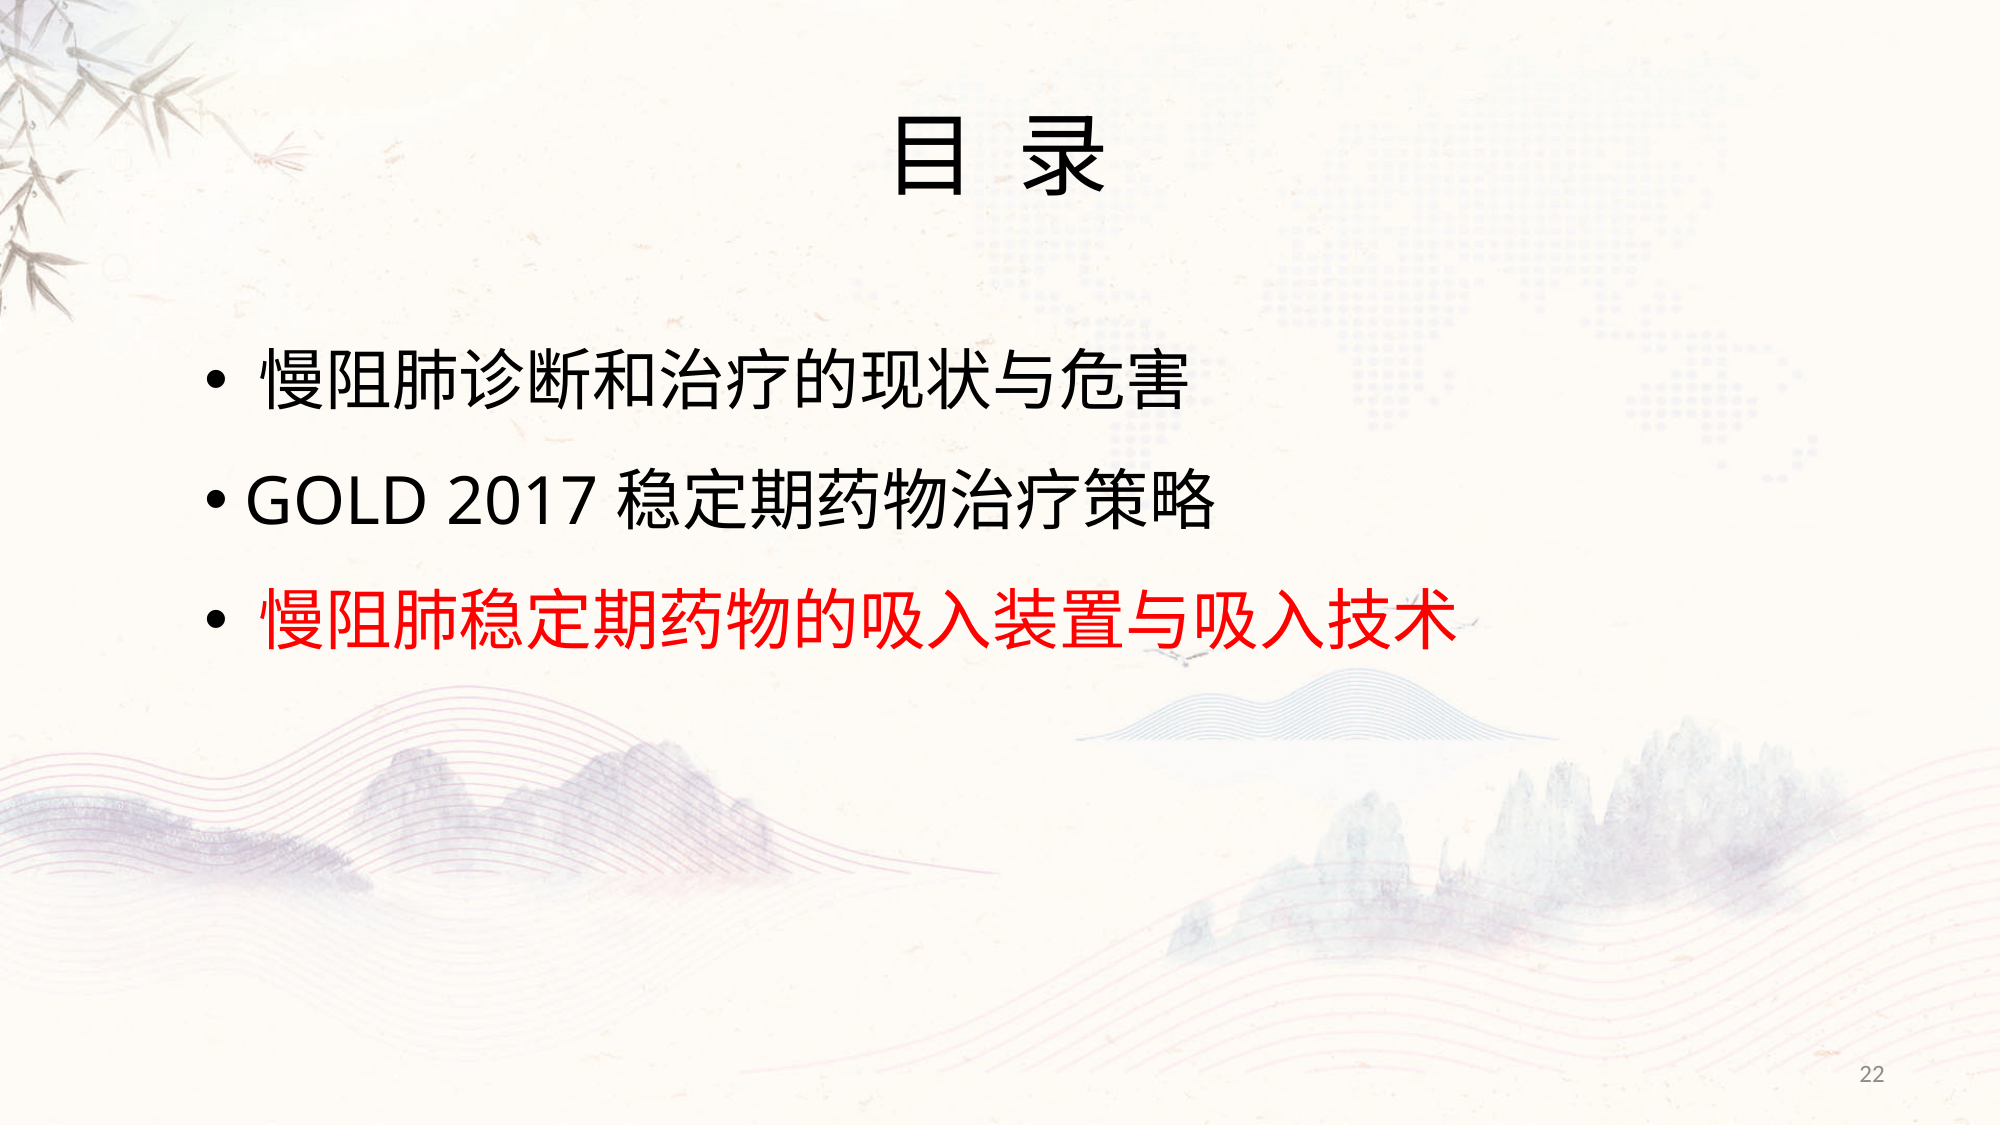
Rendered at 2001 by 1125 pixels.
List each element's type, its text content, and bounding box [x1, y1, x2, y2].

slide_number 22 [1433, 1042, 1900, 1103]
text_box 目 录 [0, 89, 1997, 215]
picture [0, 0, 2001, 1125]
text_box 慢阻肺诊断和治疗的现状与危害 GOLD 2017稳定期药物治疗策略 慢阻肺稳定期药物的吸入装置与吸入技术 [189, 290, 1804, 666]
